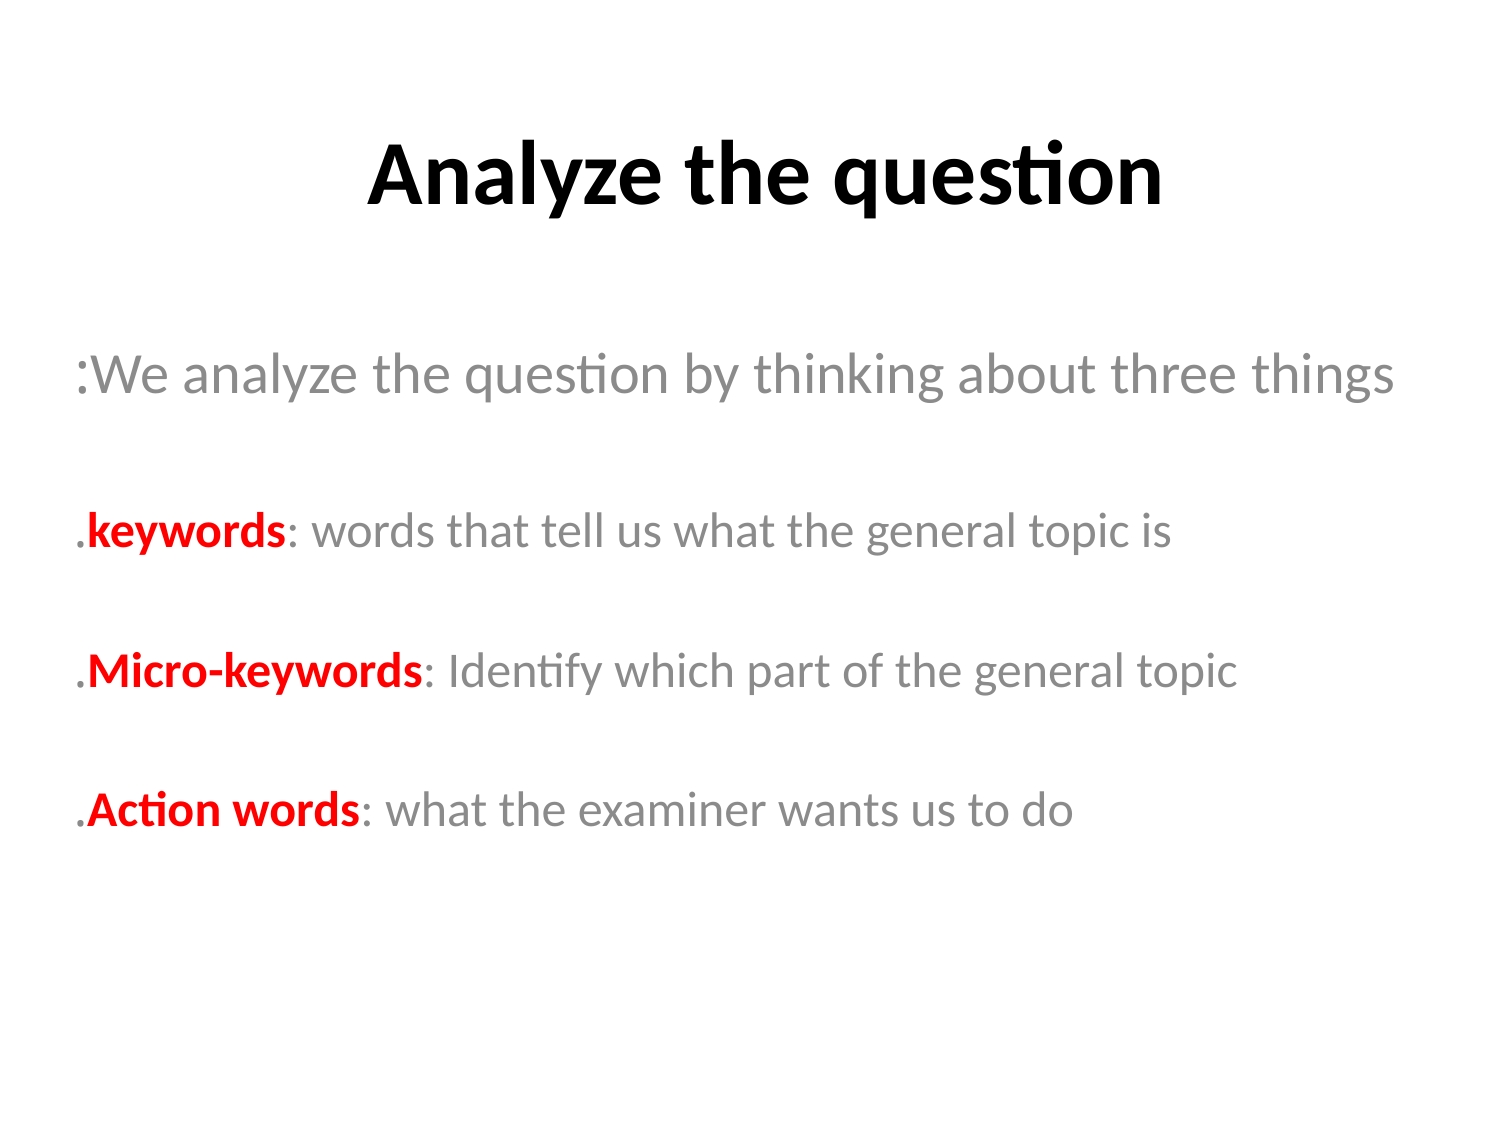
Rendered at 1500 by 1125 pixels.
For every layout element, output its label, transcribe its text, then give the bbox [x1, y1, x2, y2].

subtitle We analyze the question by thinking about three things: keywords: words that tell us what the general topic is. Micro-keywords: Identify which part of the general topic. Action words: what the examiner wants us to do. [58, 328, 1418, 1055]
title Analyze the question [117, 46, 1393, 288]
